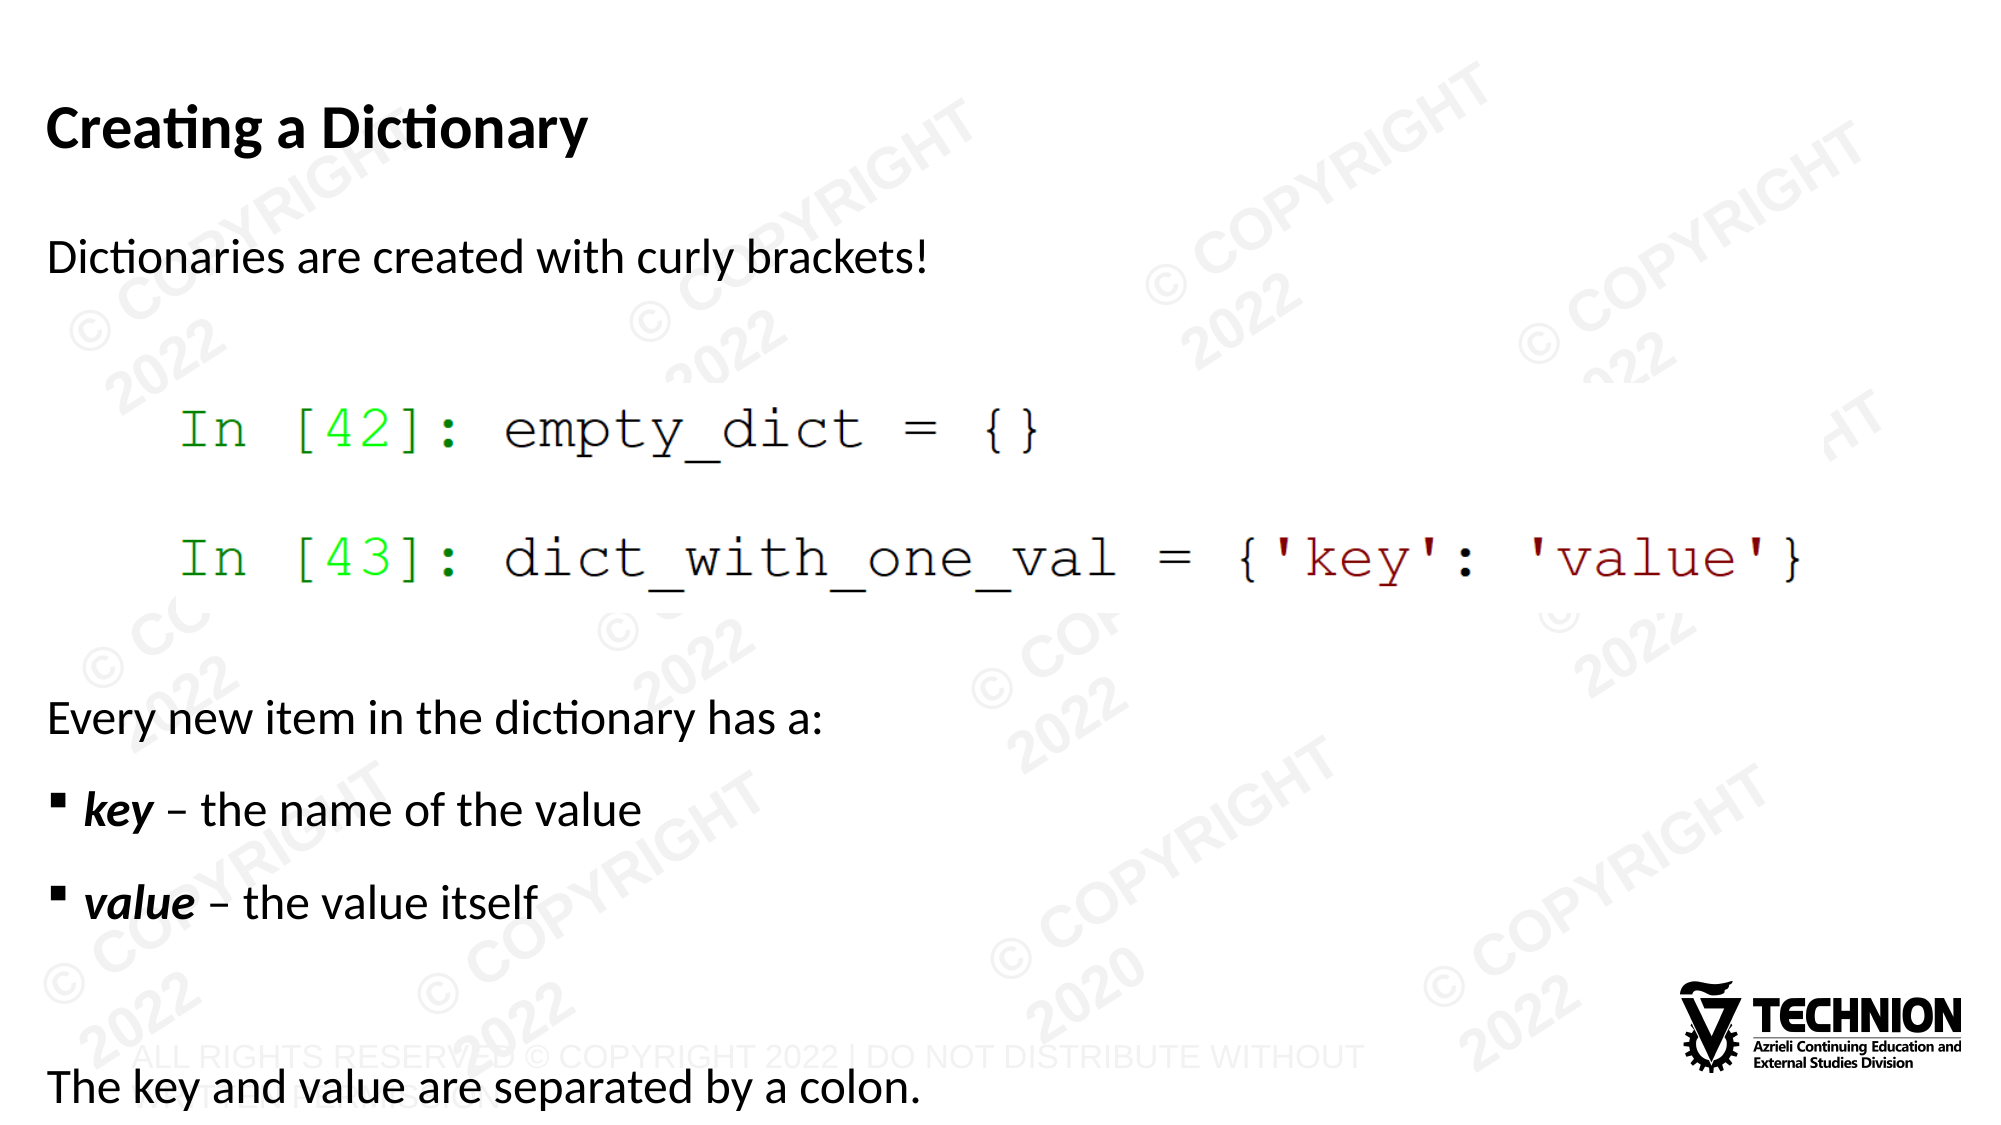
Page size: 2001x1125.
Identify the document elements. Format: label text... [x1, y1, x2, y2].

title Creating a Dictionary [31, 45, 2000, 212]
list Dictionaries are created with curly brackets! Every new item in the dictionary has a: key – the name of the value value – the value itself The key and value are separated by a colon. [31, 216, 1969, 1125]
picture [176, 383, 1824, 613]
